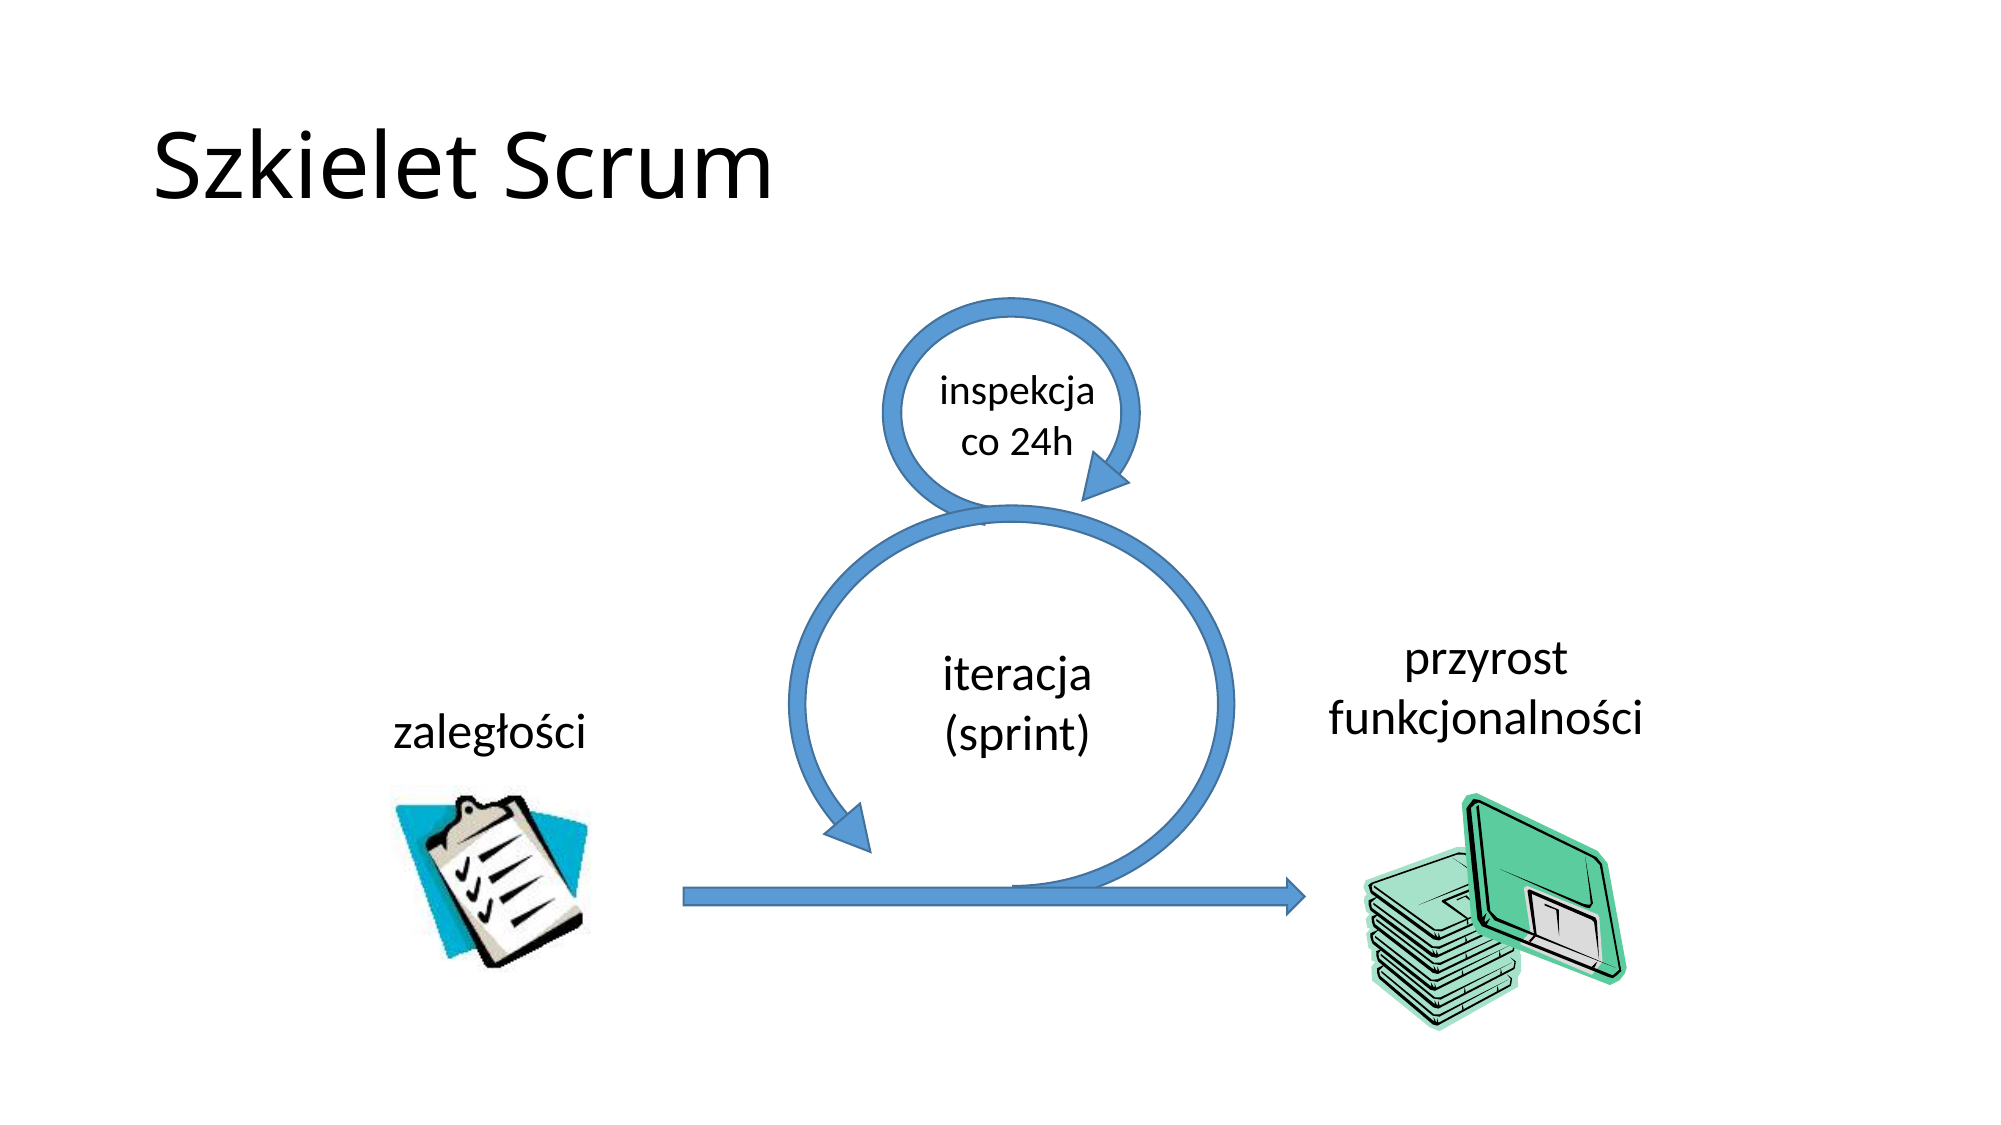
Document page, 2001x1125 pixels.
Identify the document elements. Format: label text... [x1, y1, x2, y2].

picture [1363, 792, 1627, 1032]
title Szkielet Scrum [137, 59, 1863, 278]
text_box [899, 297, 1124, 355]
picture [390, 785, 597, 976]
text_box zaległości [331, 691, 649, 767]
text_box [683, 355, 1305, 914]
text_box przyrost funkcjonalności [1305, 616, 1703, 752]
